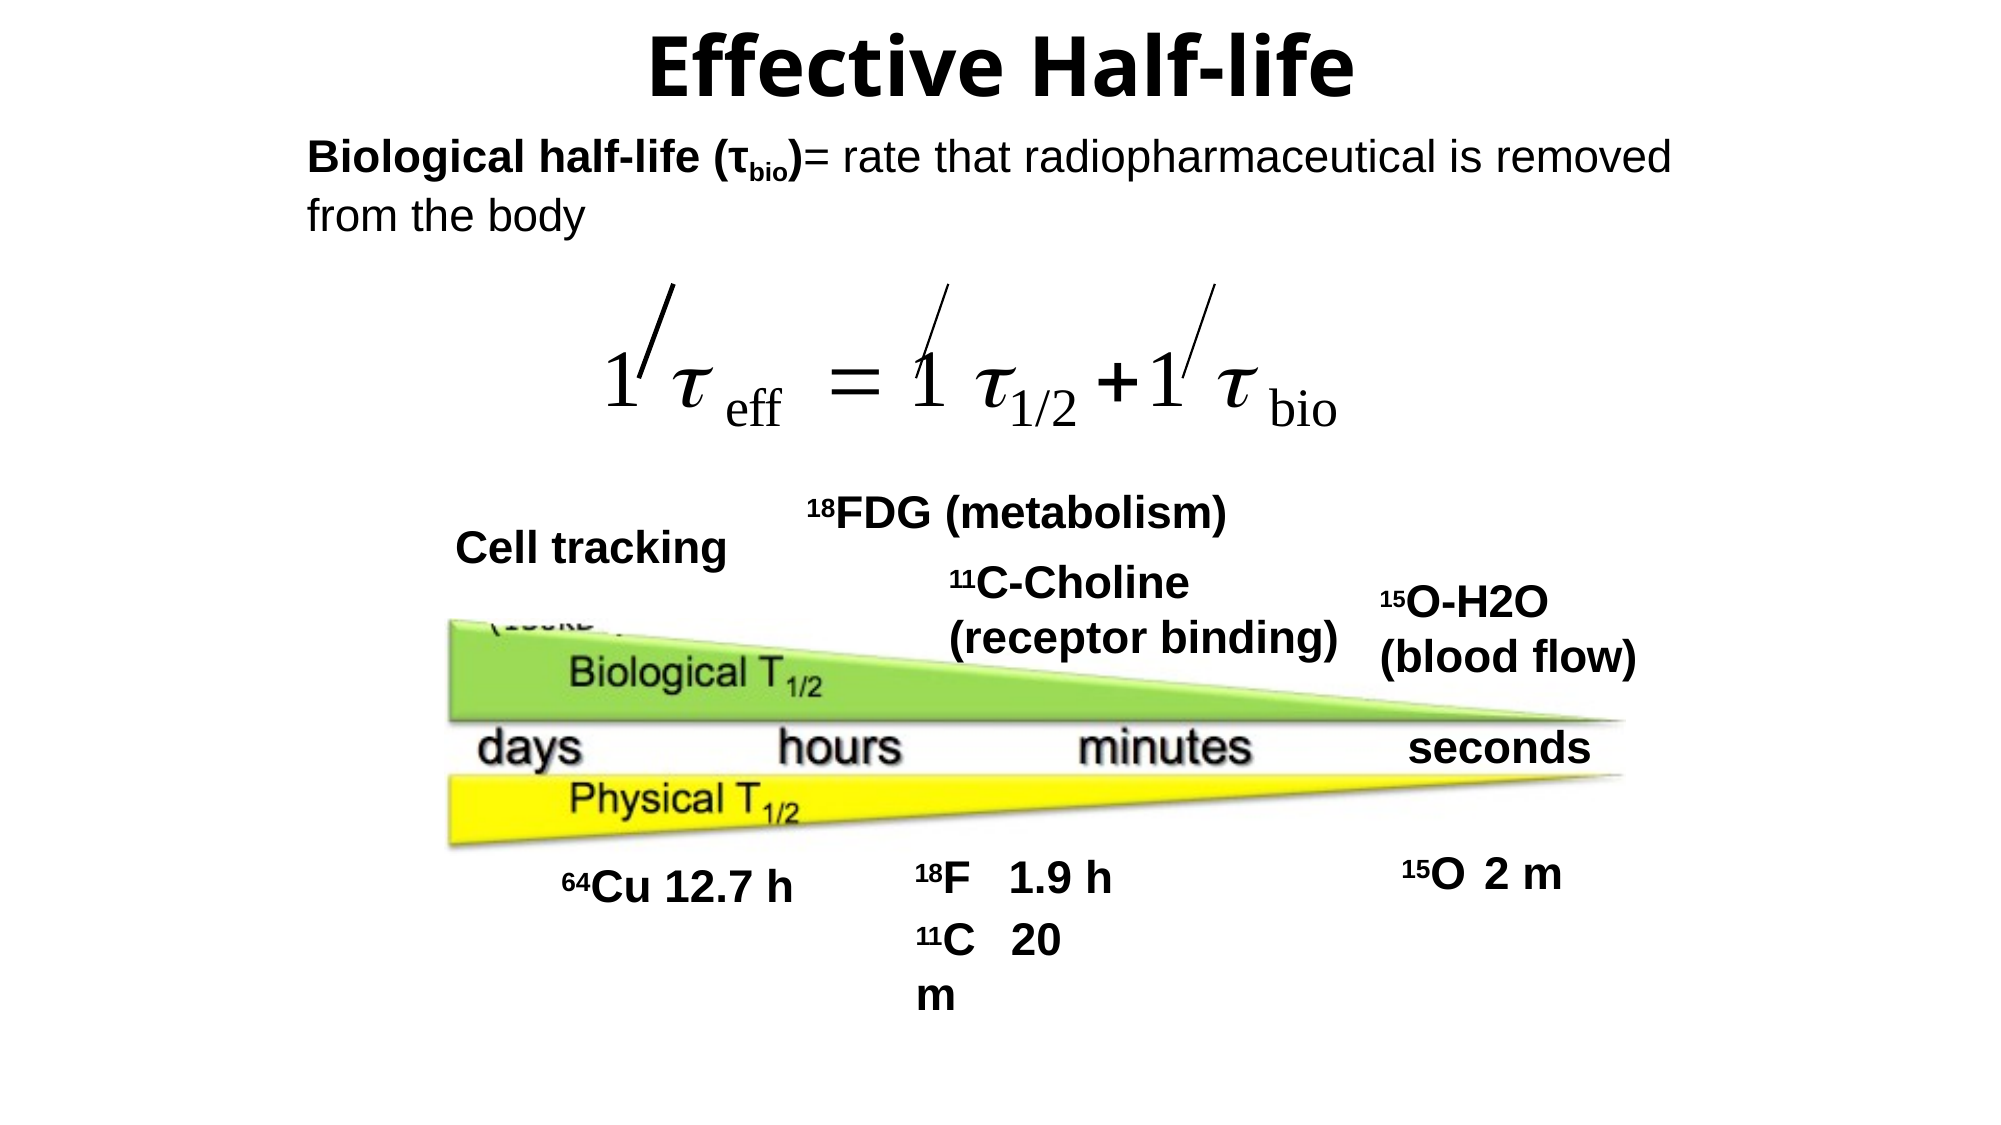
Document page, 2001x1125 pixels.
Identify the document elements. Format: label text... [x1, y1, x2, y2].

text_box Cell tracking [452, 516, 733, 574]
text_box 15O-H2O (blood flow) seconds [1373, 570, 1646, 773]
text_box 1  eff  1 1/2 1  bio [595, 278, 1345, 456]
text_box 15O 2 m [1395, 856, 1575, 899]
text_box 18FDG (metabolism) 11C-Choline (receptor binding) [800, 465, 1348, 618]
text_box 18F 1.9 h 11C 20 m [908, 856, 1115, 1021]
text_box Biological half-life (τbio)= rate that radiopharmaceutical is removed from the body [302, 127, 1686, 241]
title Effective Half-life [137, 0, 1863, 158]
picture [444, 618, 1626, 856]
text_box 64Cu 12.7 h [555, 856, 806, 912]
